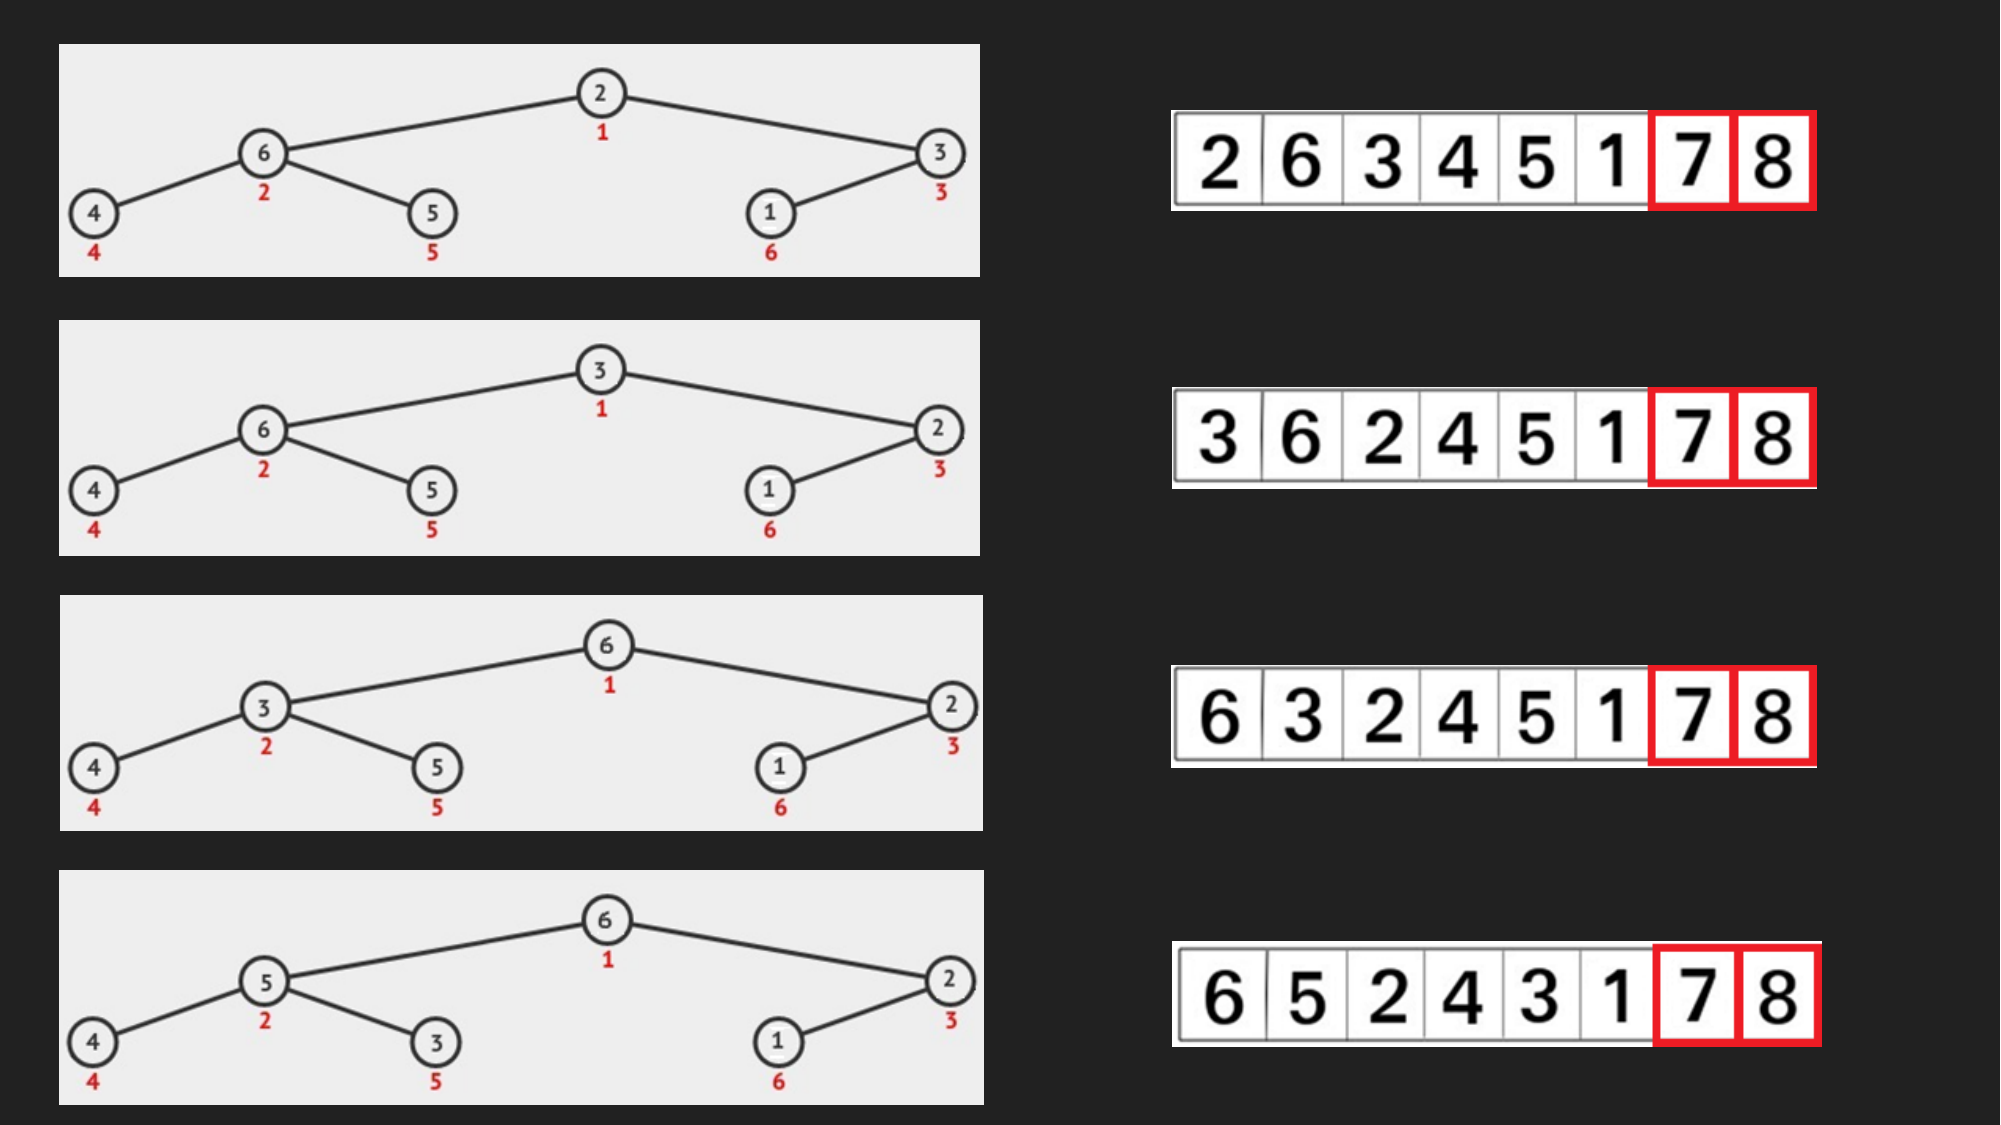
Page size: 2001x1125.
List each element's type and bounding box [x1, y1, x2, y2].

picture [58, 320, 980, 556]
picture [1170, 110, 1817, 211]
picture [60, 595, 983, 831]
picture [58, 43, 980, 278]
picture [1172, 387, 1817, 490]
picture [1172, 941, 1822, 1047]
picture [1170, 665, 1817, 768]
picture [58, 870, 985, 1106]
